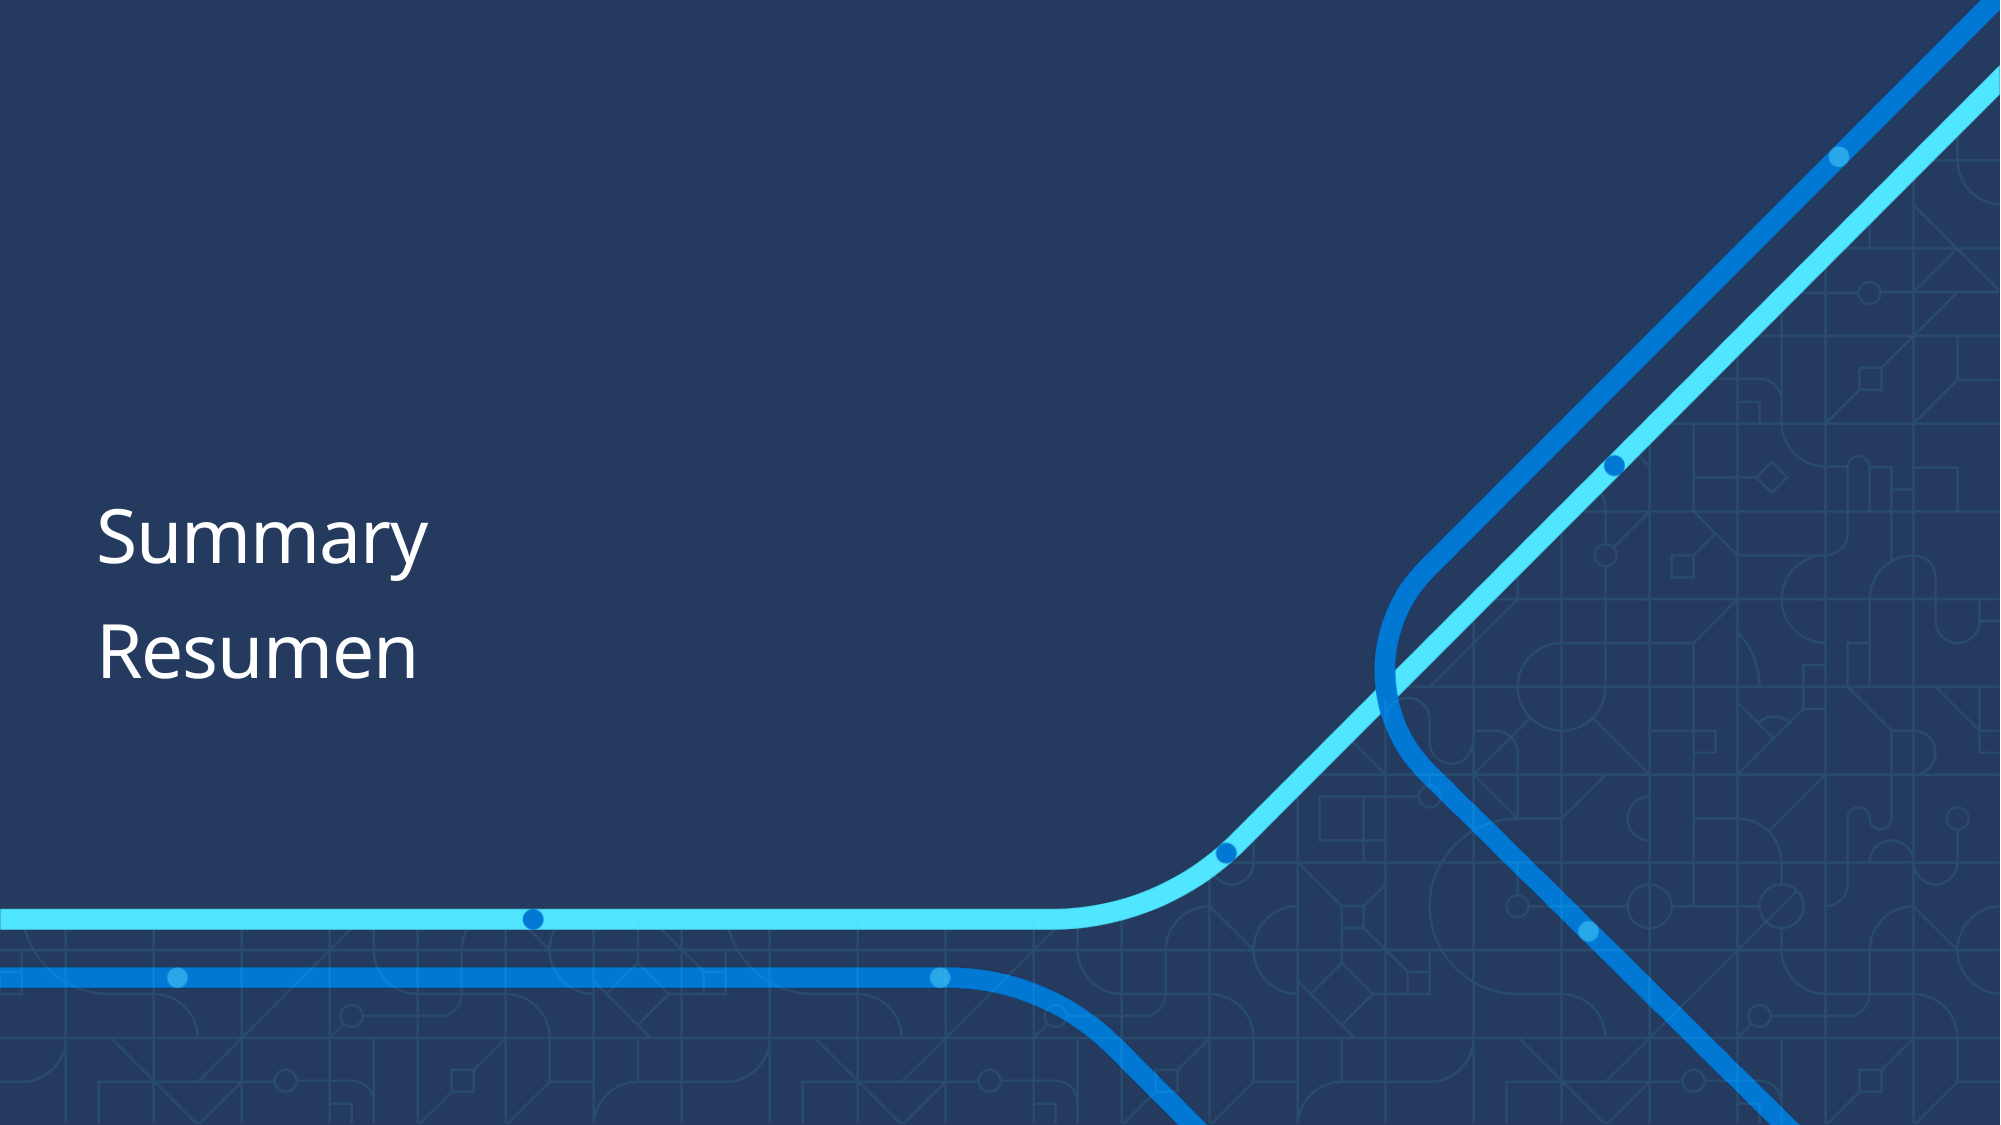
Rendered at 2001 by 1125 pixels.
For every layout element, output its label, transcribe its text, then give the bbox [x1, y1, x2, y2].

text_box Resumen [95, 613, 1225, 695]
picture [0, 0, 2000, 1125]
title Summary [96, 391, 1225, 580]
